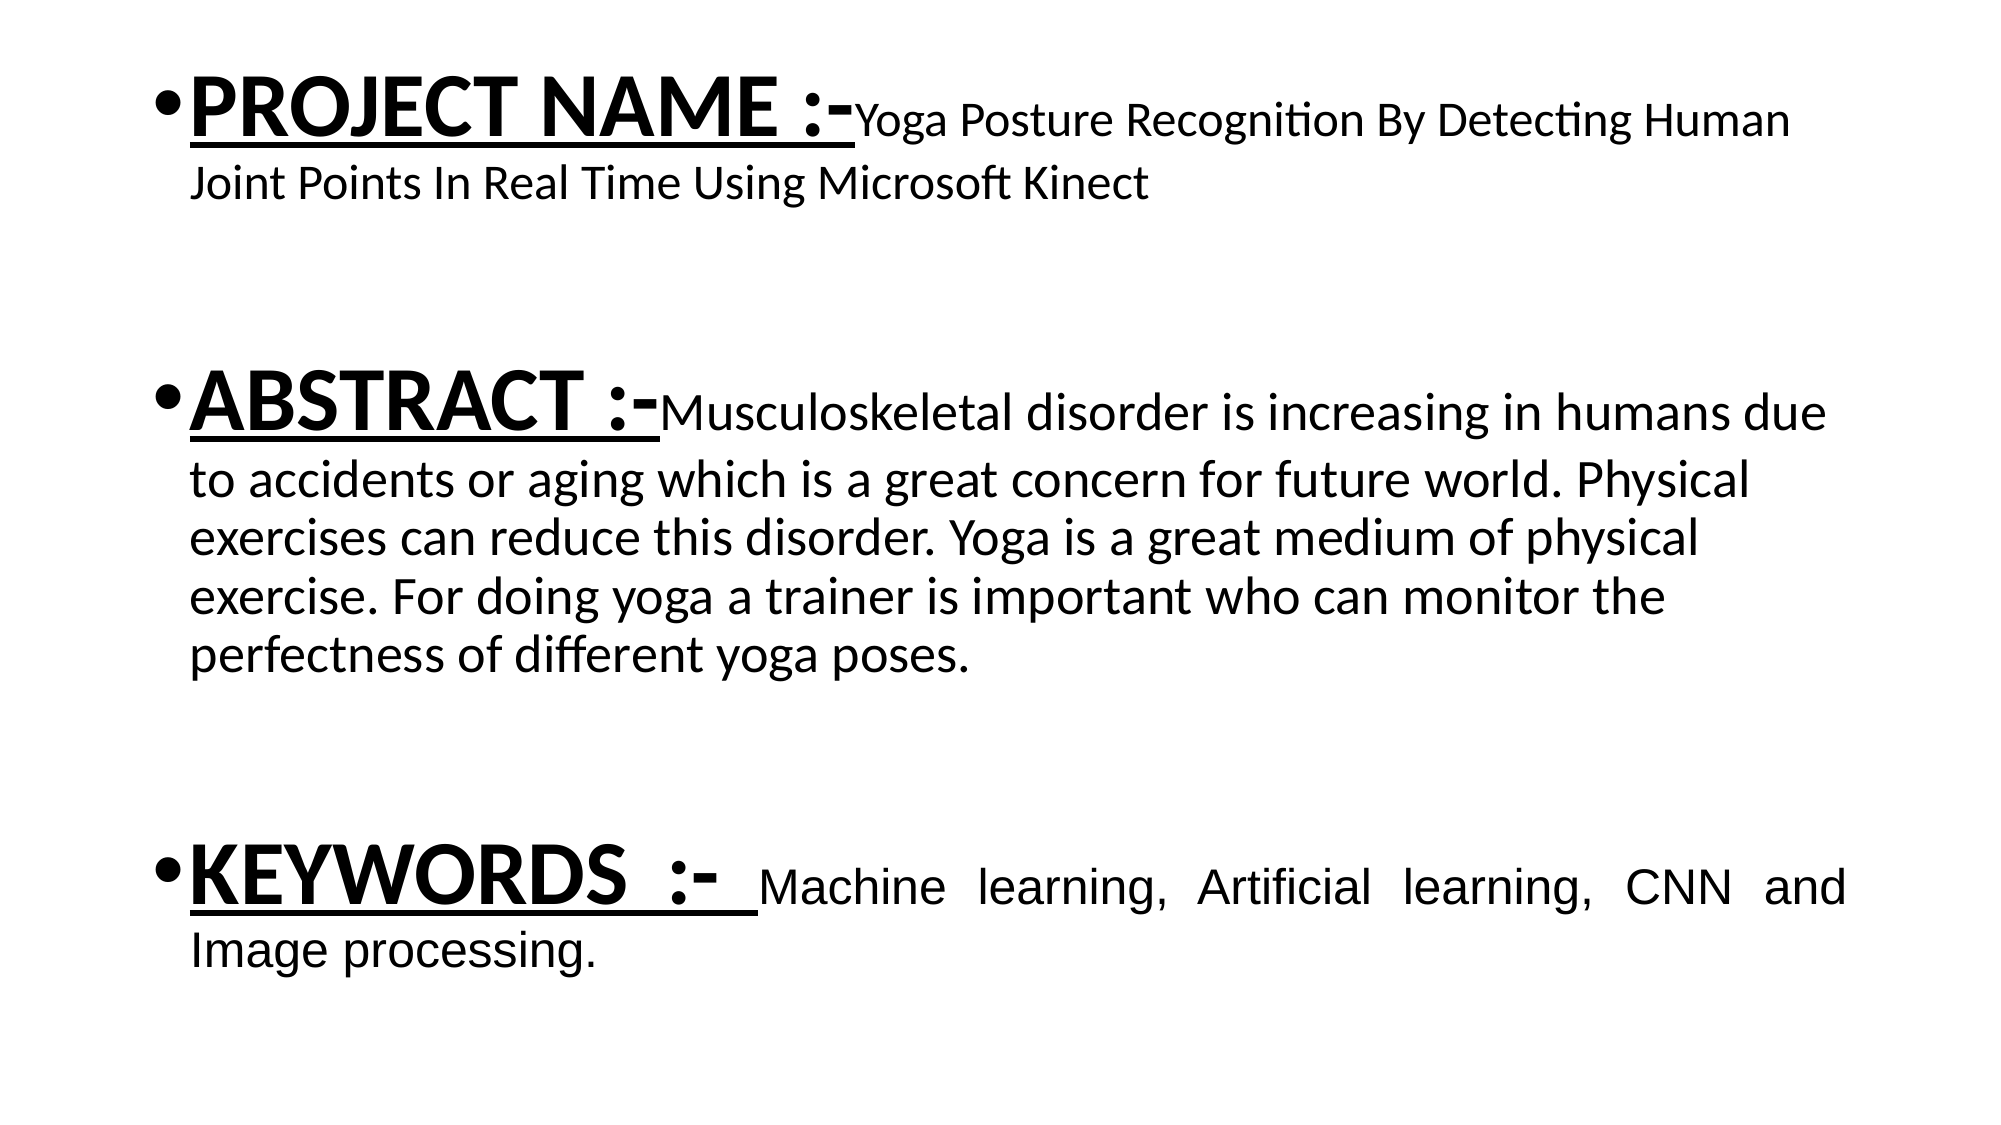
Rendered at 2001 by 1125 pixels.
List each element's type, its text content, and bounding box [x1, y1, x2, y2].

list PROJECT NAME :-Yoga Posture Recognition By Detecting Human Joint Points In Real Time Using Microsoft Kinect ABSTRACT :-Musculoskeletal disorder is increasing in humans due to accidents or aging which is a great concern for future world. Physical exercises can reduce this disorder. Yoga is a great medium of physical exercise. For doing yoga a trainer is important who can monitor the perfectness of different yoga poses. KEYWORDS :- Machine learning, Artificial learning, CNN and Image processing. [137, 50, 1863, 1014]
